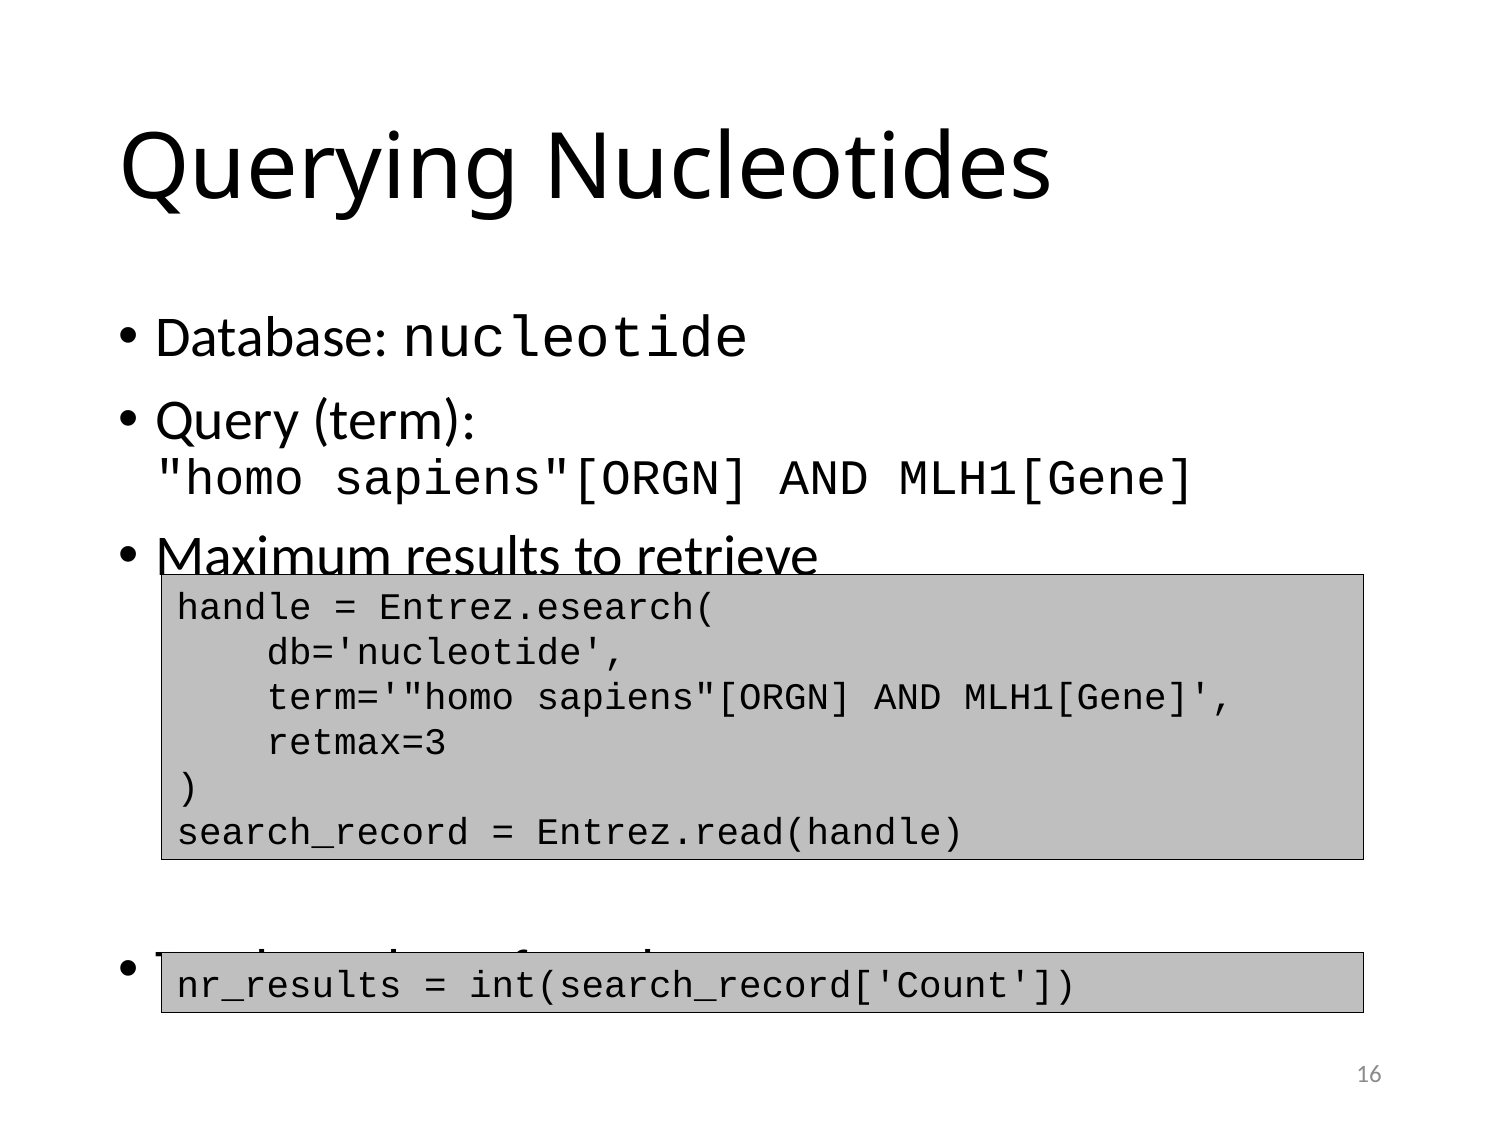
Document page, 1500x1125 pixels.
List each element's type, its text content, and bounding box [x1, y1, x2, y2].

title Querying Nucleotides [103, 59, 1397, 278]
text_box nr_results = int(search_record['Count']) [161, 952, 1364, 1013]
slide_number 16 [1059, 1042, 1397, 1103]
list Database: nucleotide Query (term): "homo sapiens"[ORGN] AND MLH1[Gene] Maximum results to retrieve Total number of results [103, 299, 1397, 1014]
text_box handle = Entrez.esearch( db='nucleotide', term='"homo sapiens"[ORGN] AND MLH1[Gene]', retmax=3 ) search_record = Entrez.read(handle) [161, 574, 1364, 860]
